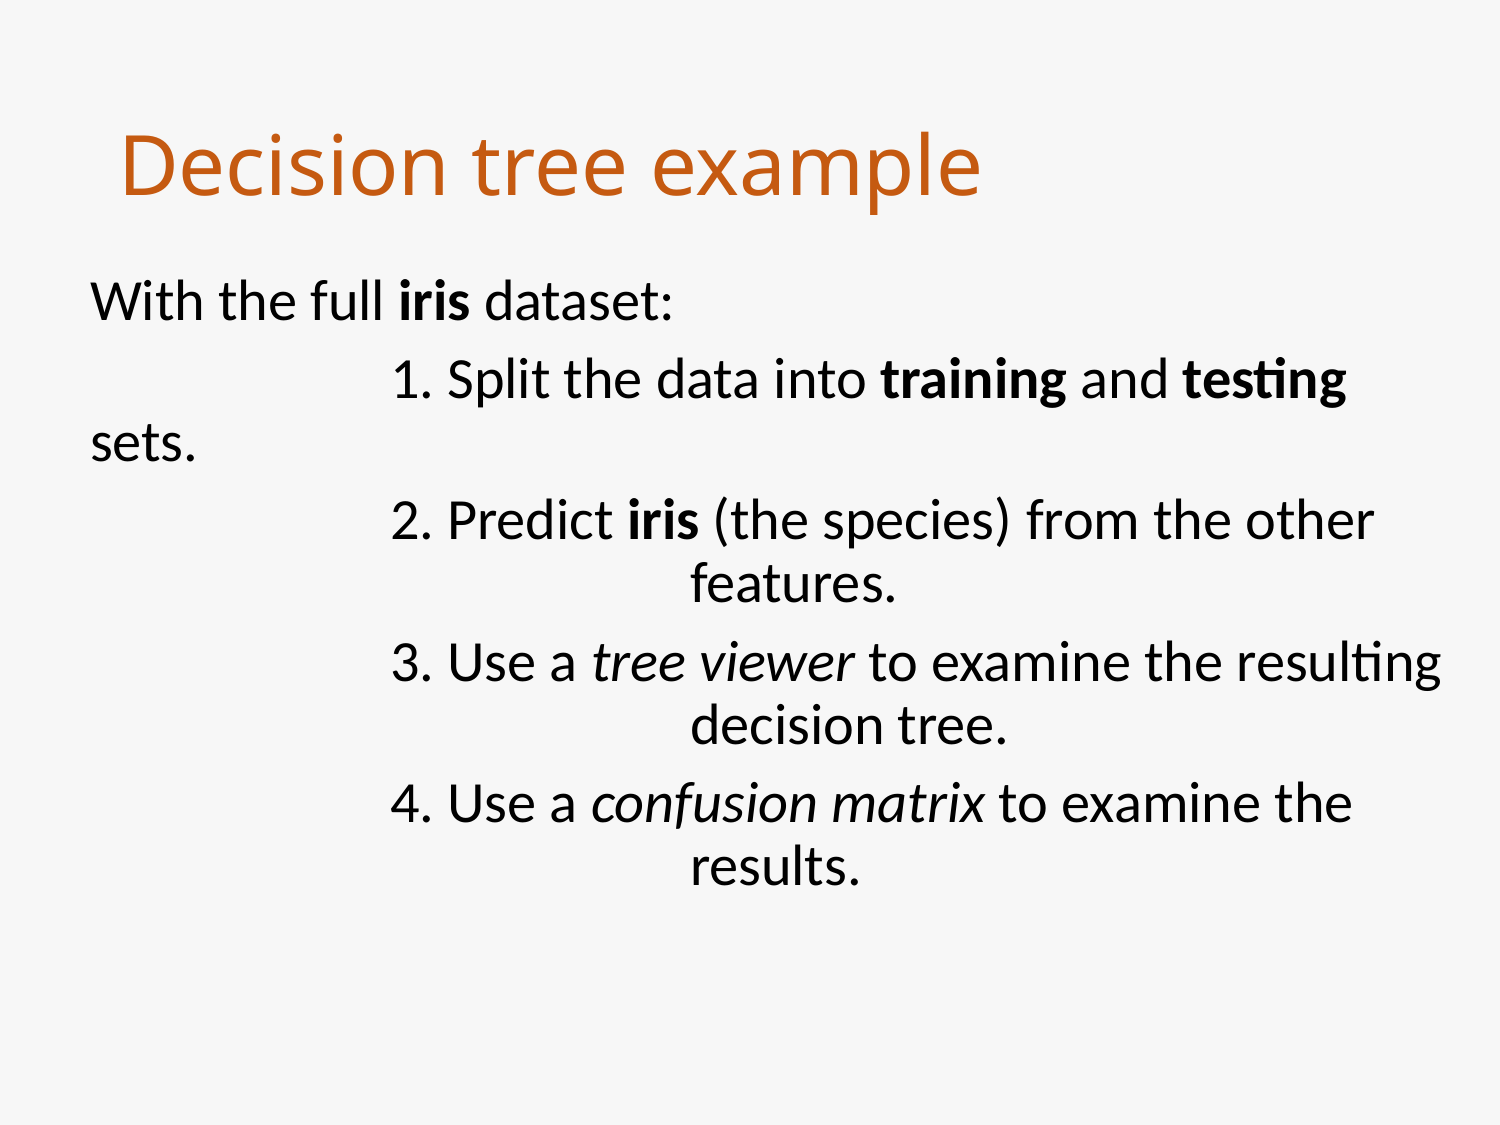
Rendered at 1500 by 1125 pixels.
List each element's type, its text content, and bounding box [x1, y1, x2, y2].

list With the full iris dataset: 1. Split the data into training and testing sets. 2. Predict iris (the species) from the other features. 3. Use a tree viewer to examine the resulting decision tree. 4. Use a confusion matrix to examine the results. [75, 262, 1468, 1079]
title Decision tree example [103, 59, 1397, 262]
